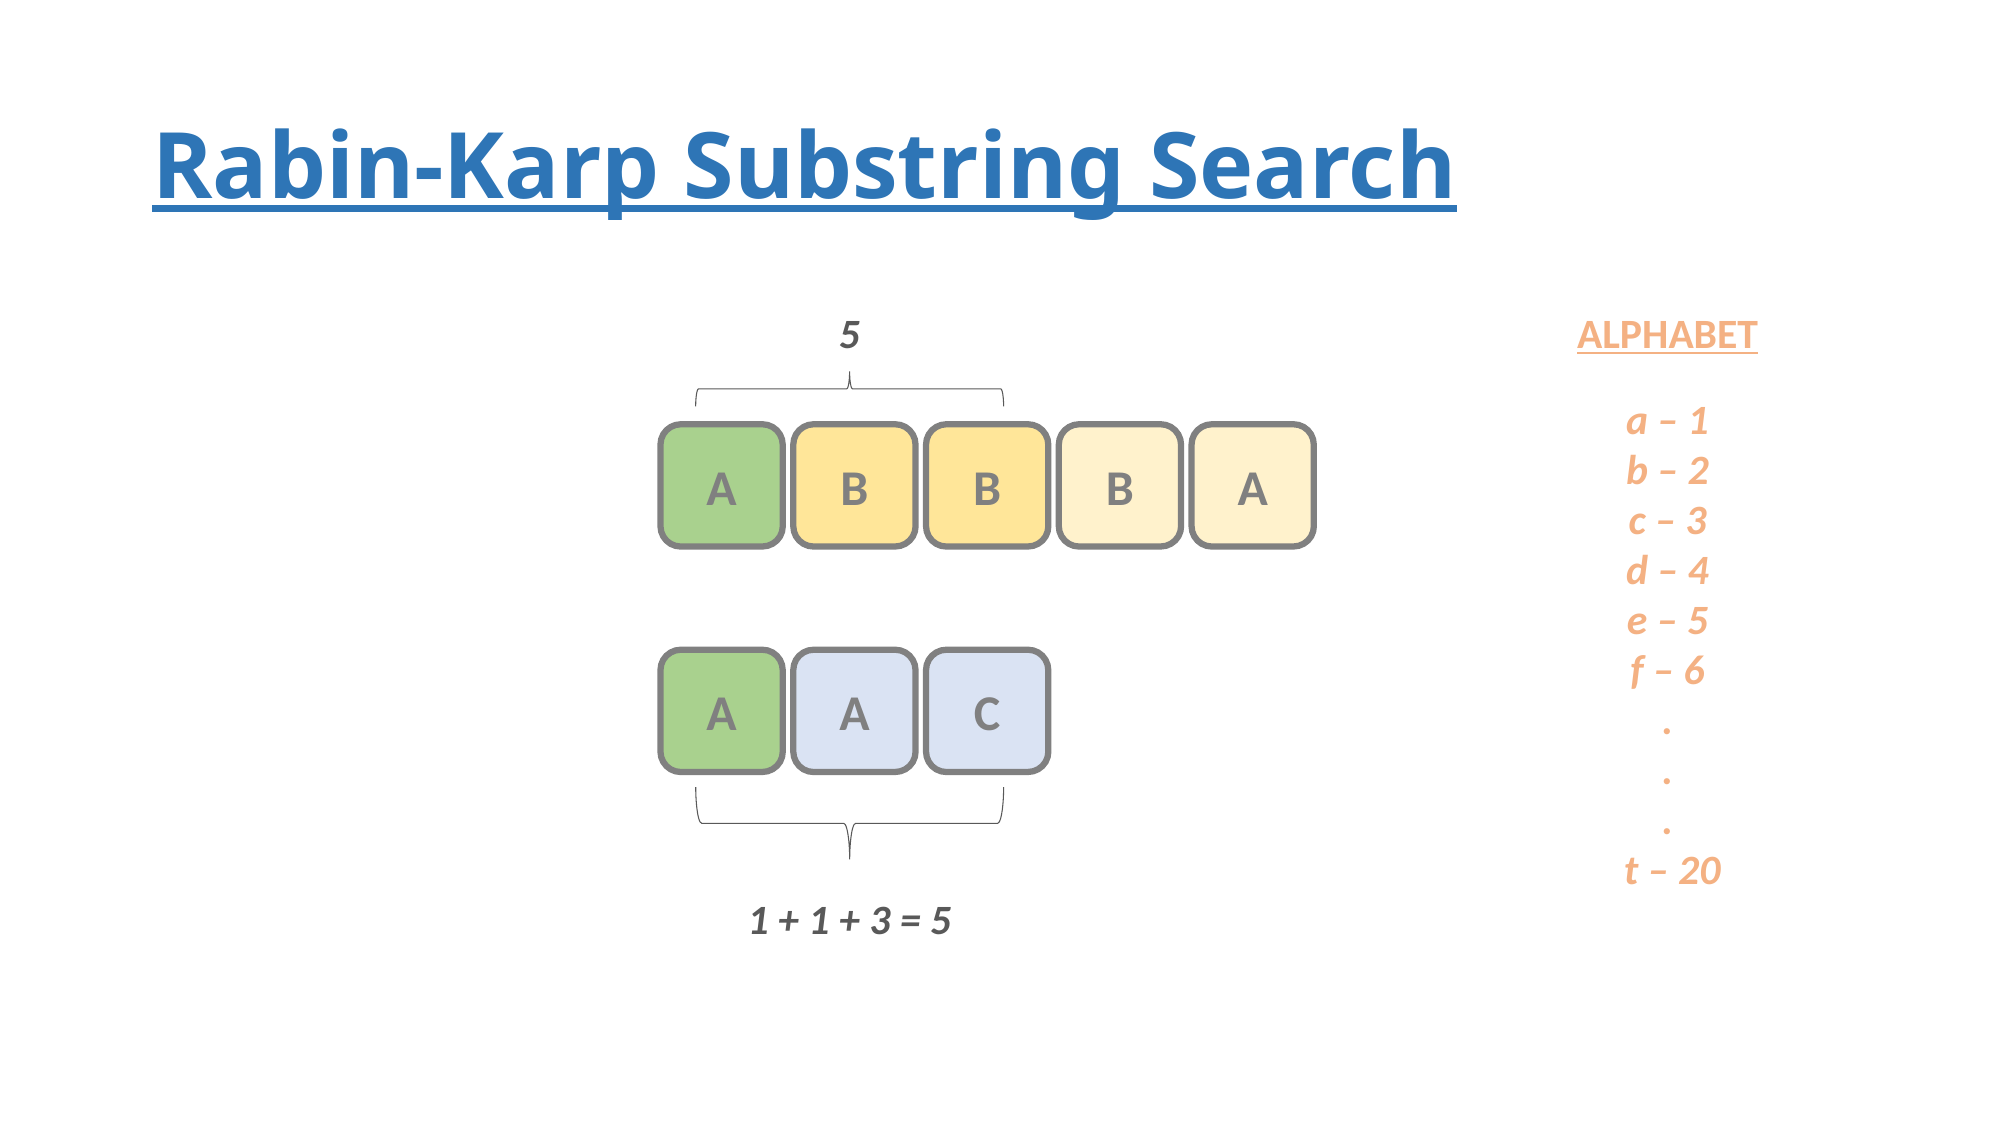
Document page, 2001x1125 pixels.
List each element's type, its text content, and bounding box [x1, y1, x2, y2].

text_box [695, 371, 1005, 407]
text_box ALPHABET [1562, 299, 1774, 365]
text_box A [659, 648, 784, 774]
text_box B [925, 423, 1050, 548]
title Rabin-Karp Substring Search [137, 59, 1863, 278]
text_box [695, 787, 1005, 860]
text_box C [925, 648, 1050, 774]
text_box B [792, 423, 917, 548]
text_box A [792, 648, 917, 774]
text_box a – 1 b – 2 c – 3 d – 4 e – 5 f – 6 . . . t – 20 [1599, 385, 1736, 900]
text_box 5 [824, 299, 876, 365]
text_box B [1057, 423, 1183, 548]
text_box A [659, 423, 784, 548]
text_box 1 + 1 + 3 = 5 [732, 885, 967, 951]
text_box A [1190, 423, 1315, 548]
